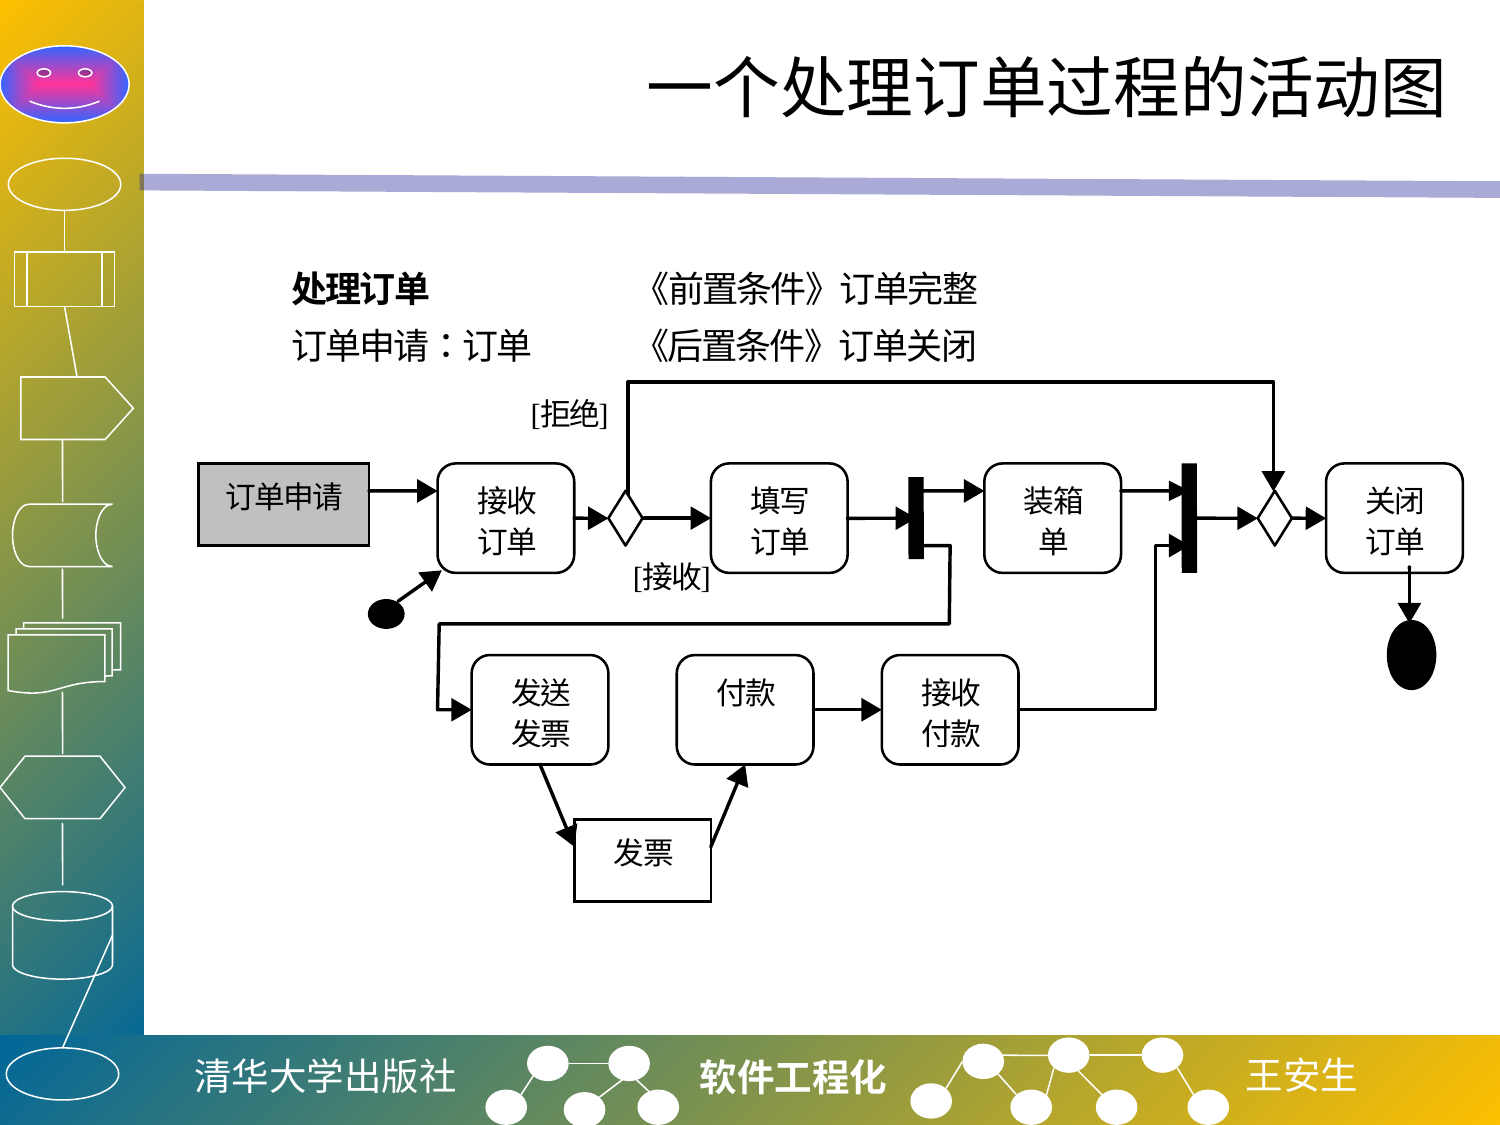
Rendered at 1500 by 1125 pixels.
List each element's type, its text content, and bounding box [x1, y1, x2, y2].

title 一个处理订单过程的活动图 [187, 24, 1463, 147]
picture [124, 231, 1500, 944]
